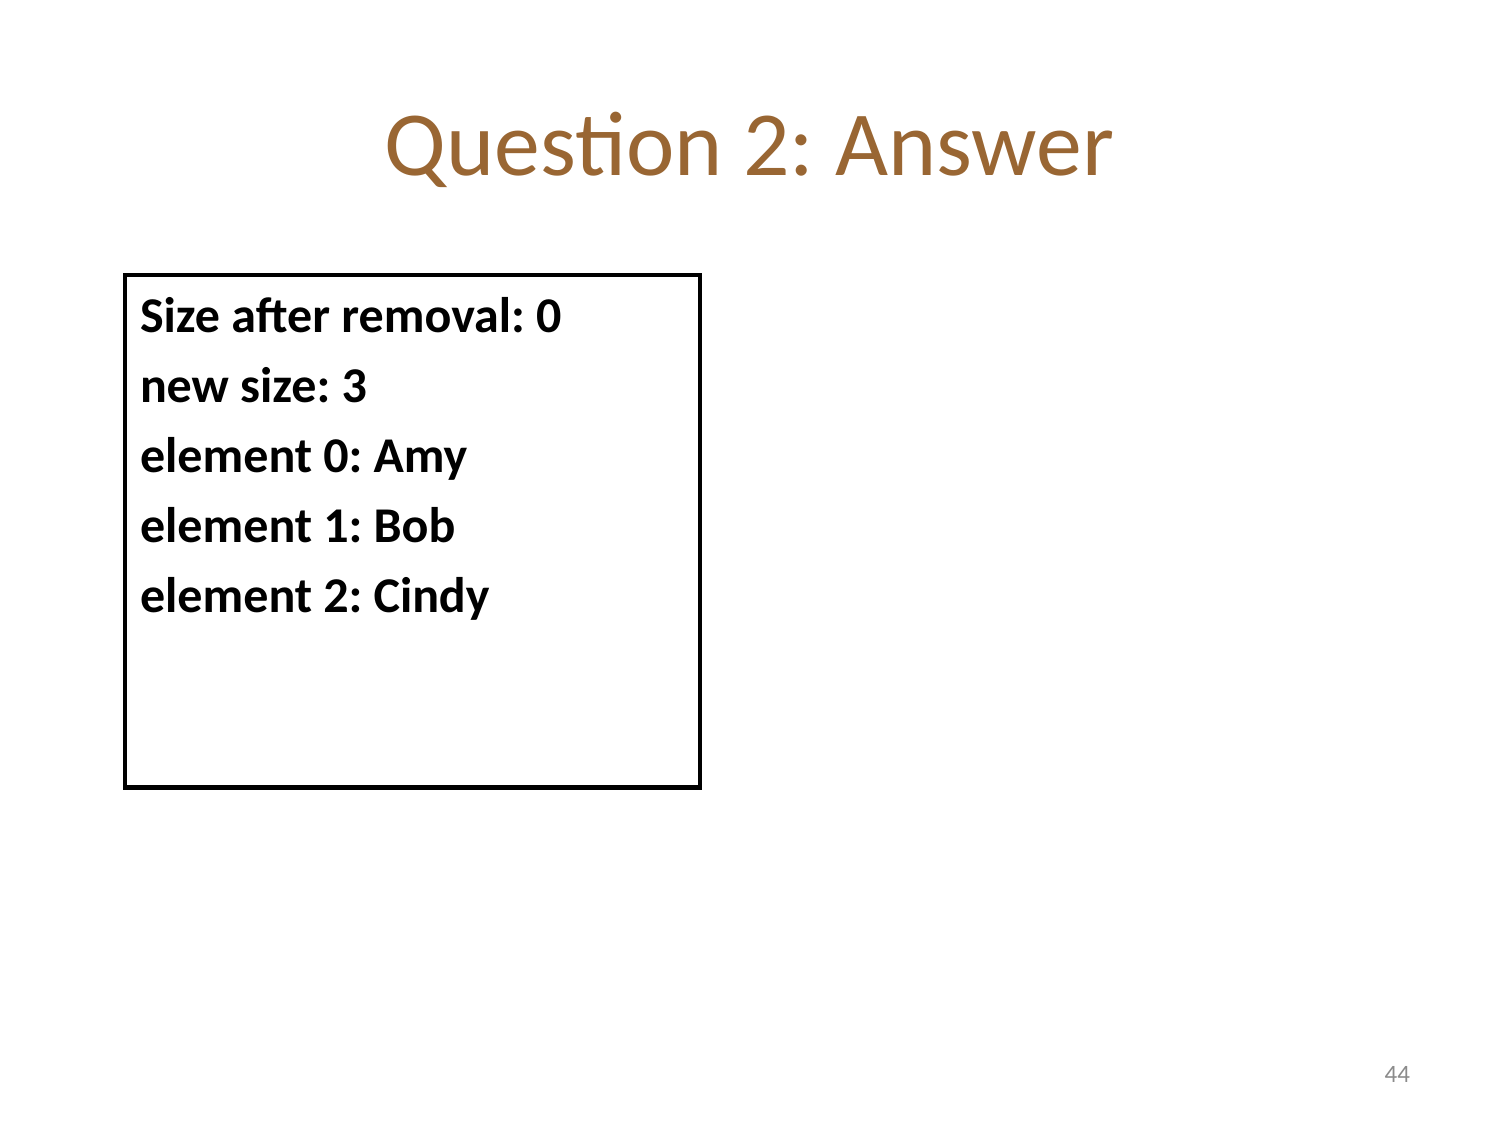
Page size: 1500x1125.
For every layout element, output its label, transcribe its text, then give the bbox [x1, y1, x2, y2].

slide_number 44 [1074, 1042, 1425, 1103]
list Size after removal: 0 new size: 3 element 0: Amy element 1: Bob element 2: Cindy [124, 274, 701, 788]
title Question 2: Answer [74, 44, 1426, 233]
